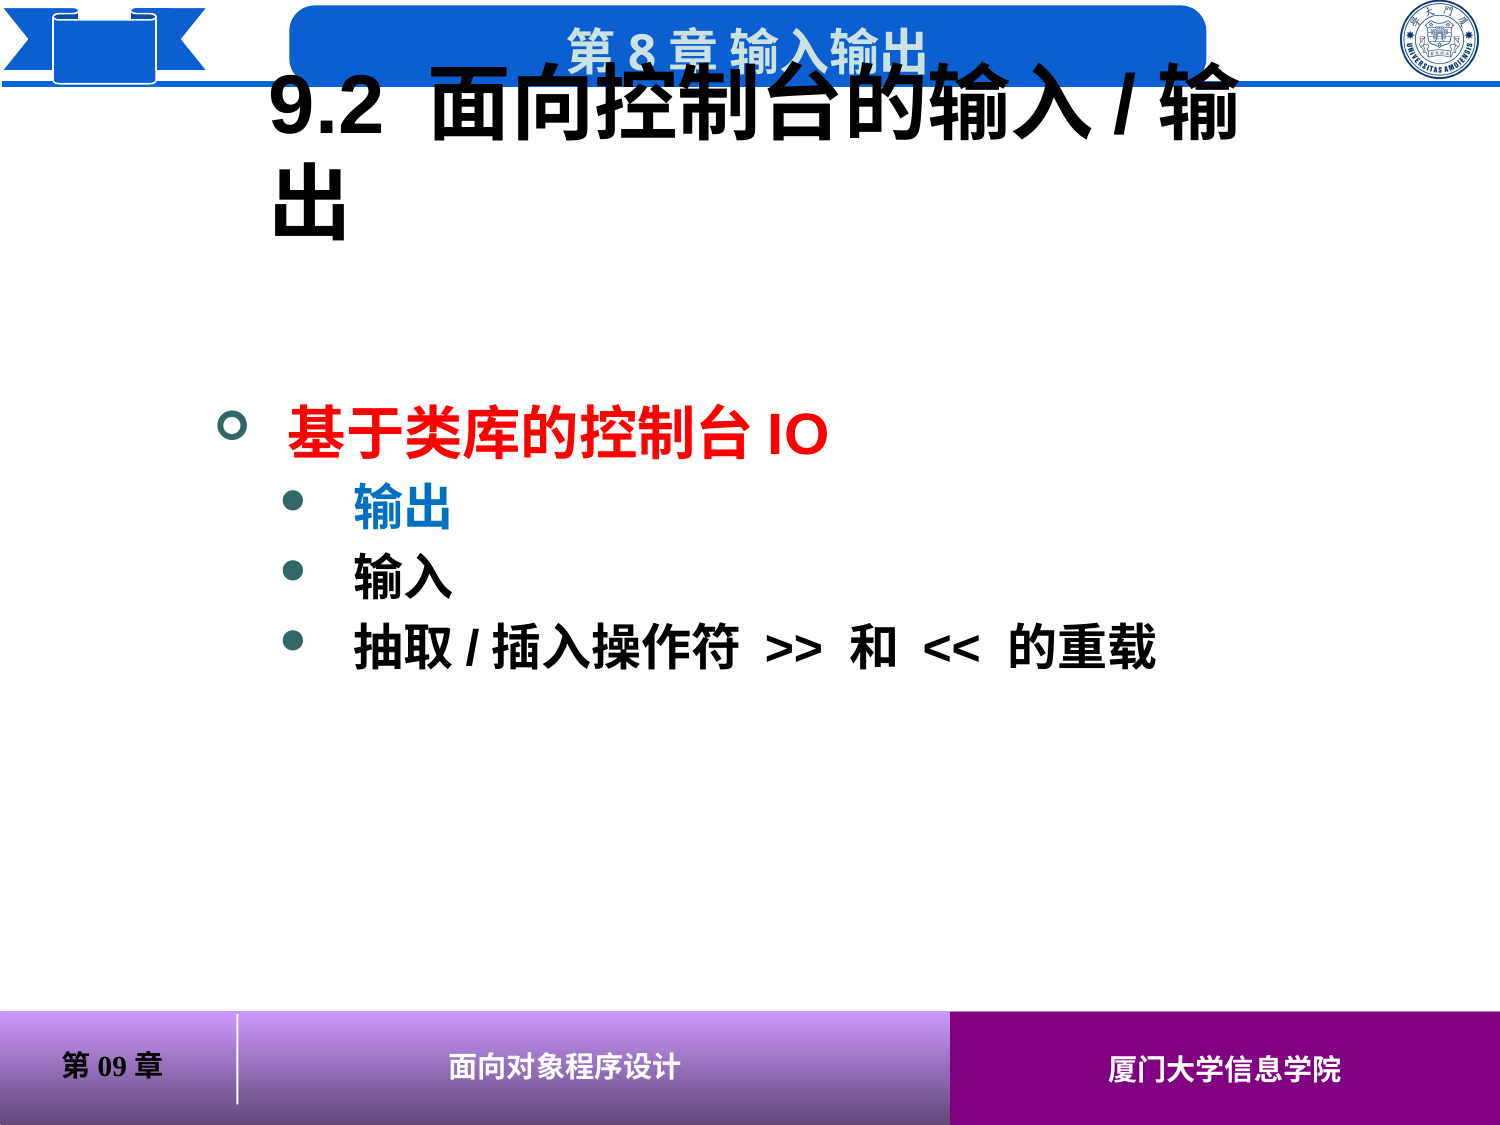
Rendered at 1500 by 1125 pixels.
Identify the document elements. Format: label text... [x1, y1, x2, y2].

title 9.2 面向控制台的输入/输出 [253, 104, 1313, 197]
list 基于类库的控制台IO 输出 输入 抽取/插入操作符 >> 和 << 的重载 [198, 388, 1255, 717]
picture [1399, 0, 1480, 80]
slide_number [249, 1024, 463, 1101]
